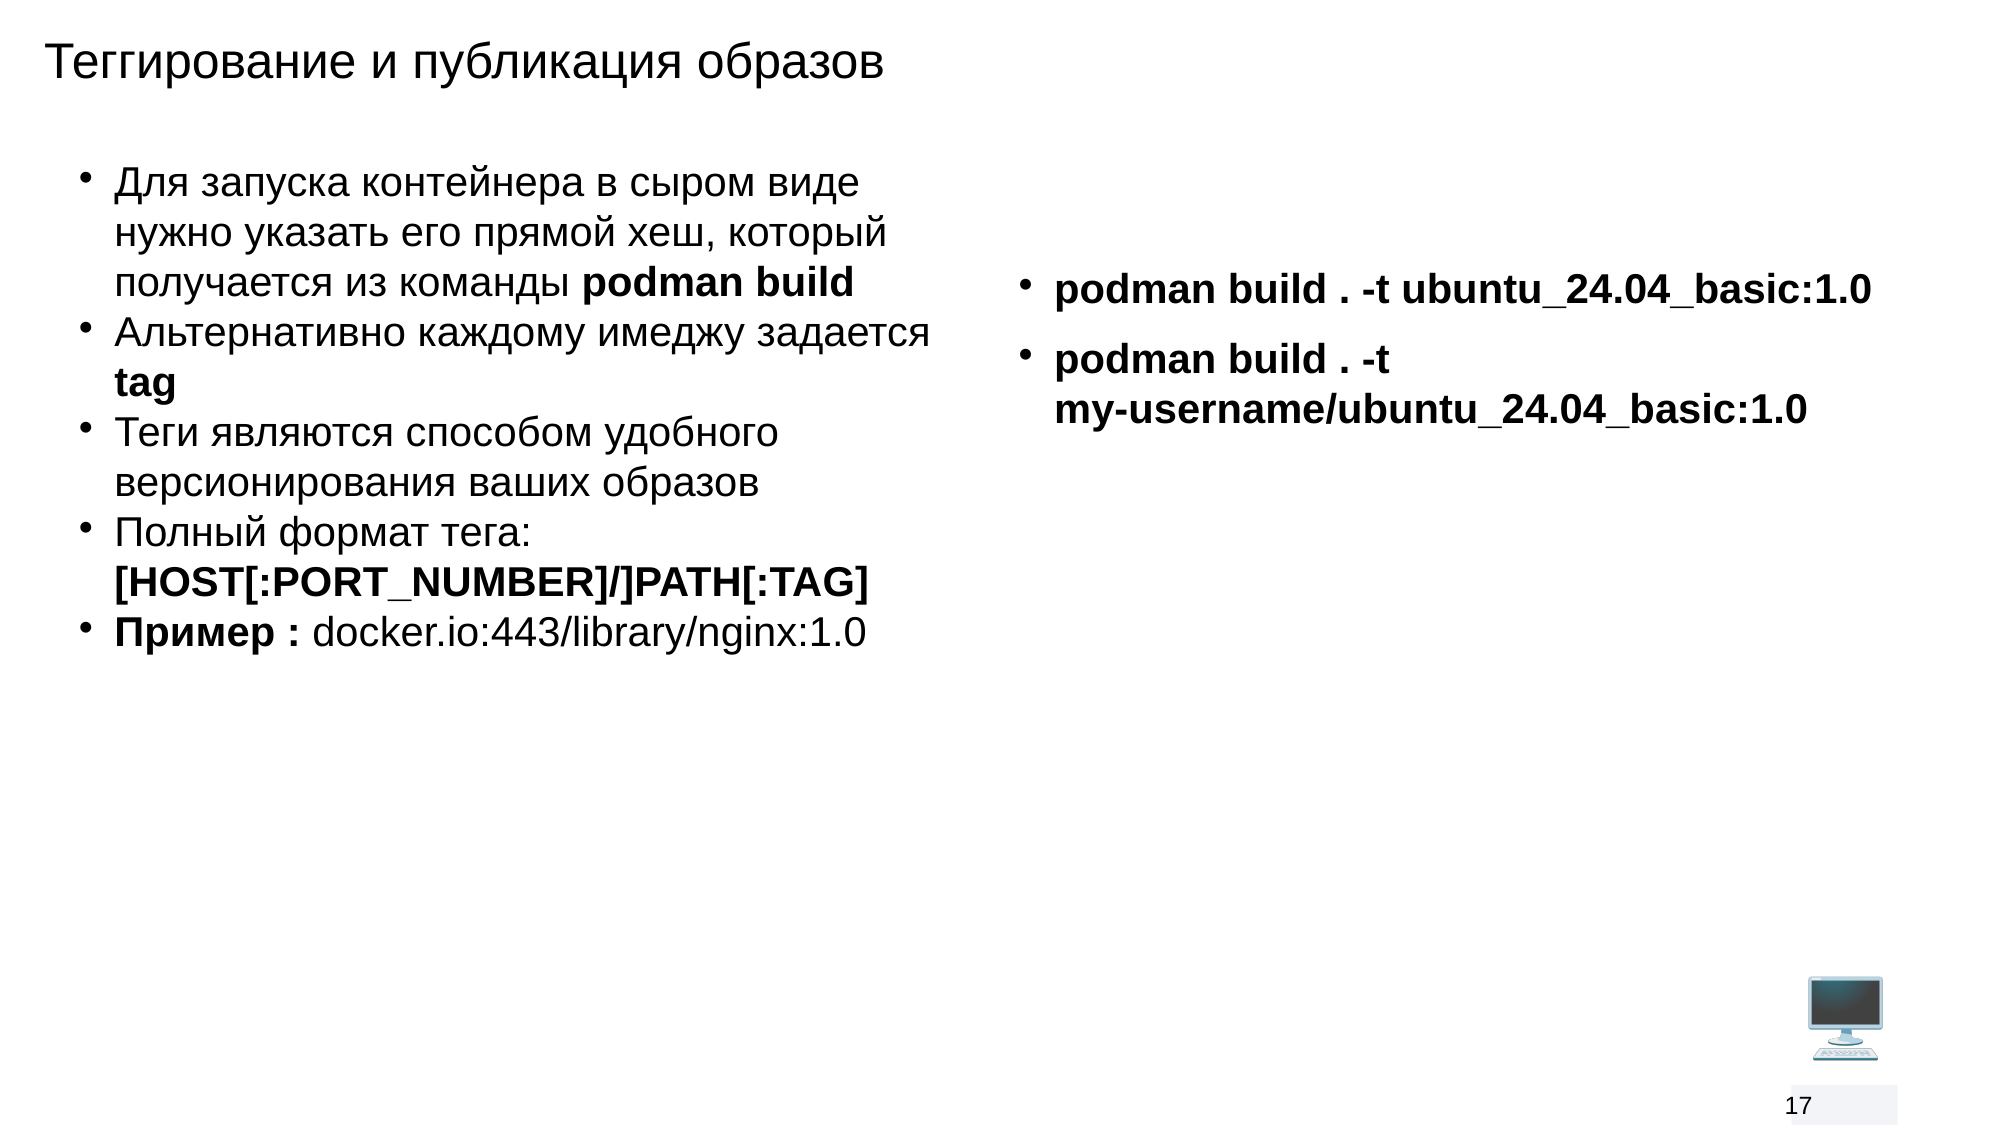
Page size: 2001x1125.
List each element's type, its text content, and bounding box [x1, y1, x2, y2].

text_box podman build . -t ubuntu_24.04_basic:1.0 [1003, 254, 1914, 324]
text_box Теггирование и публикация образов [29, 21, 1595, 92]
picture [1801, 974, 1890, 1063]
text_box <number> [1769, 1082, 1914, 1125]
text_box Для запуска контейнера в сыром виде нужно указать его прямой хеш, который получается из команды podman build Альтернативно каждому имеджу задается tag Теги являются способом удобного версионирования ваших образов Полный формат тега: [HOST[:PORT_NUMBER]/]PATH[:TAG] Пример : docker.io:443/library/nginx:1.0 [64, 147, 975, 767]
text_box podman build . -t my-username/ubuntu_24.04_basic:1.0 [1003, 324, 1914, 619]
